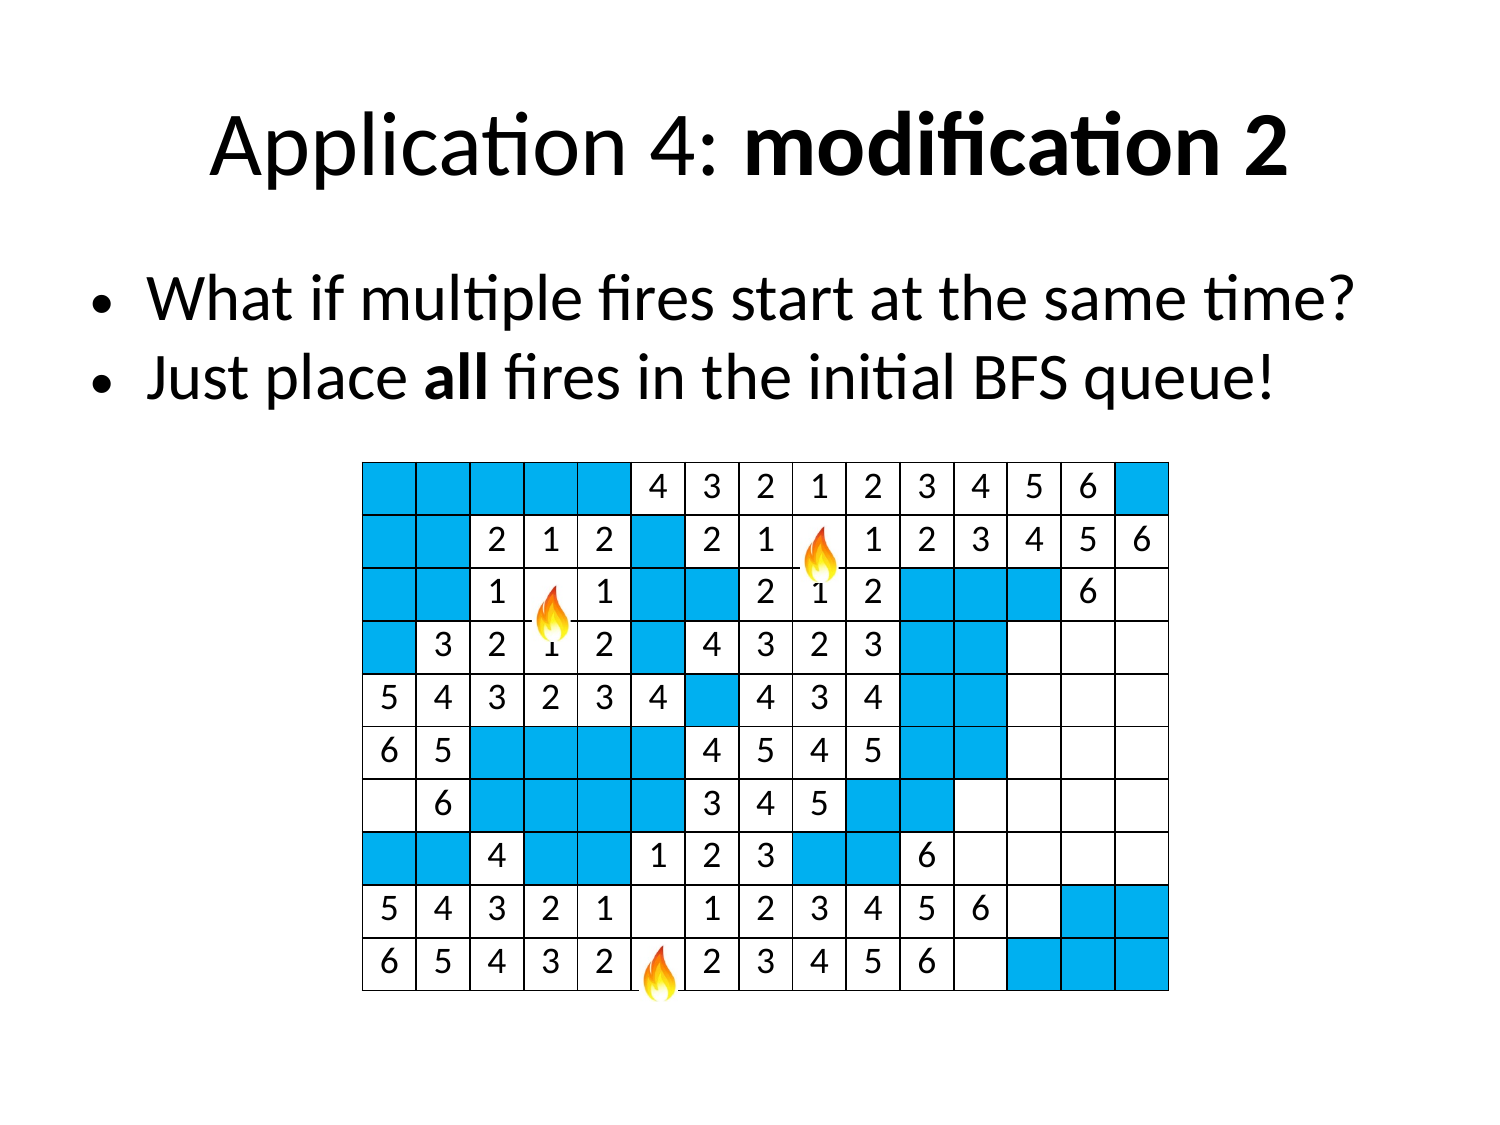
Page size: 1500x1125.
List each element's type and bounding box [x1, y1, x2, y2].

title [75, 45, 1425, 233]
picture [531, 583, 571, 642]
picture [638, 944, 679, 1002]
text_box [74, 262, 1425, 1005]
picture [799, 525, 839, 583]
